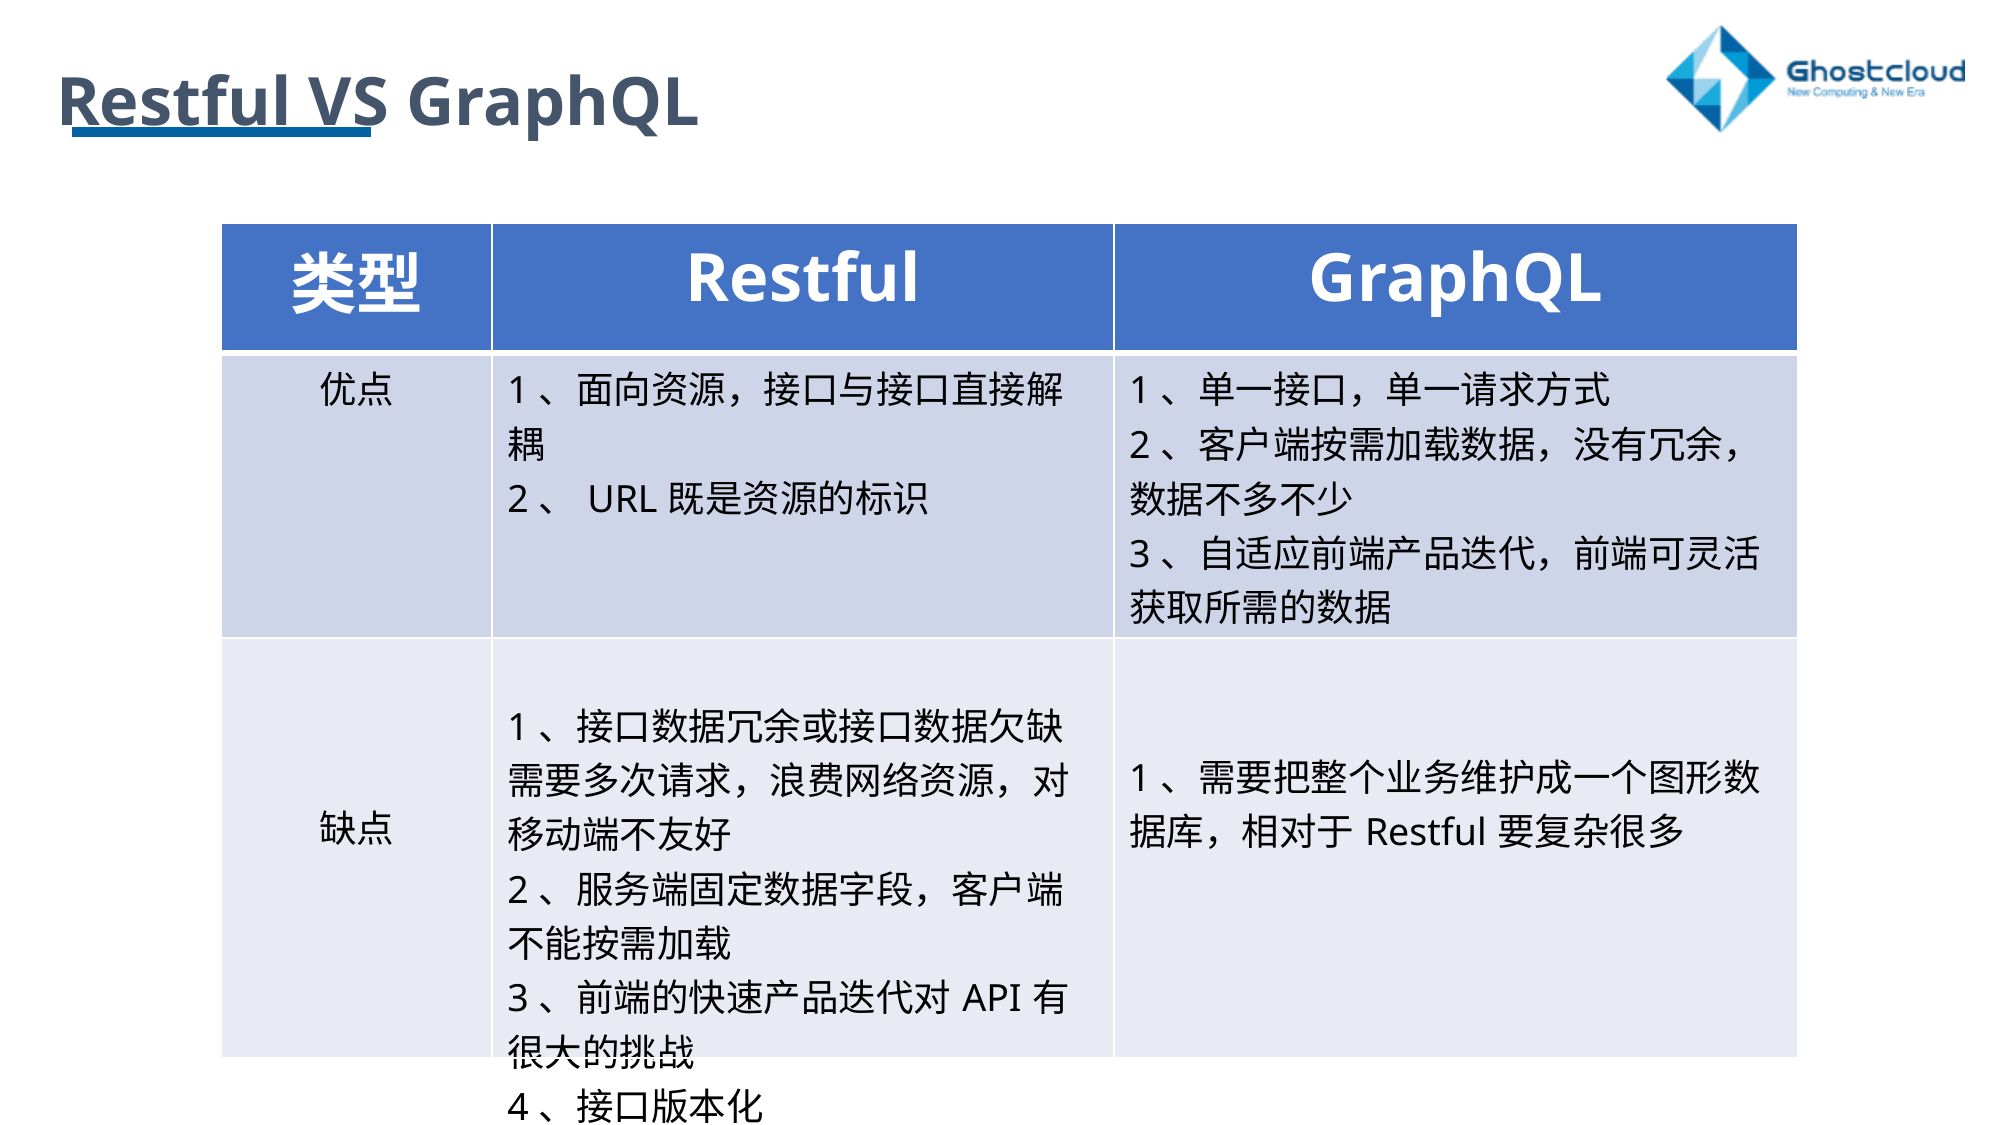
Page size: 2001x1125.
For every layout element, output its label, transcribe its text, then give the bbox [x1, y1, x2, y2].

table_header 类型 [222, 224, 491, 350]
table_cell 1、接口数据冗余或接口数据欠缺需要多次请求，浪费网络资源，对移动端不友好 2、服务端固定数据字段，客户端不能按需加载 3、前端的快速产品迭代对API有很大的挑战 4、接口版本化 [493, 639, 1113, 1057]
table_cell 缺点 [222, 639, 491, 1057]
table_cell 优点 [222, 356, 491, 637]
text_box Restful VS GraphQL [41, 11, 800, 147]
table_cell 1、单一接口，单一请求方式 2、客户端按需加载数据，没有冗余，数据不多不少 3、自适应前端产品迭代，前端可灵活获取所需的数据 4、去版本化 [1115, 356, 1797, 637]
table_cell 1、面向资源，接口与接口直接解耦 2、URL既是资源的标识 [493, 356, 1113, 637]
table_header GraphQL [1115, 224, 1797, 350]
table_header Restful [493, 224, 1113, 350]
picture [1666, 25, 1965, 133]
table_cell 1、需要把整个业务维护成一个图形数据库，相对于Restful要复杂很多 [1115, 639, 1797, 1057]
